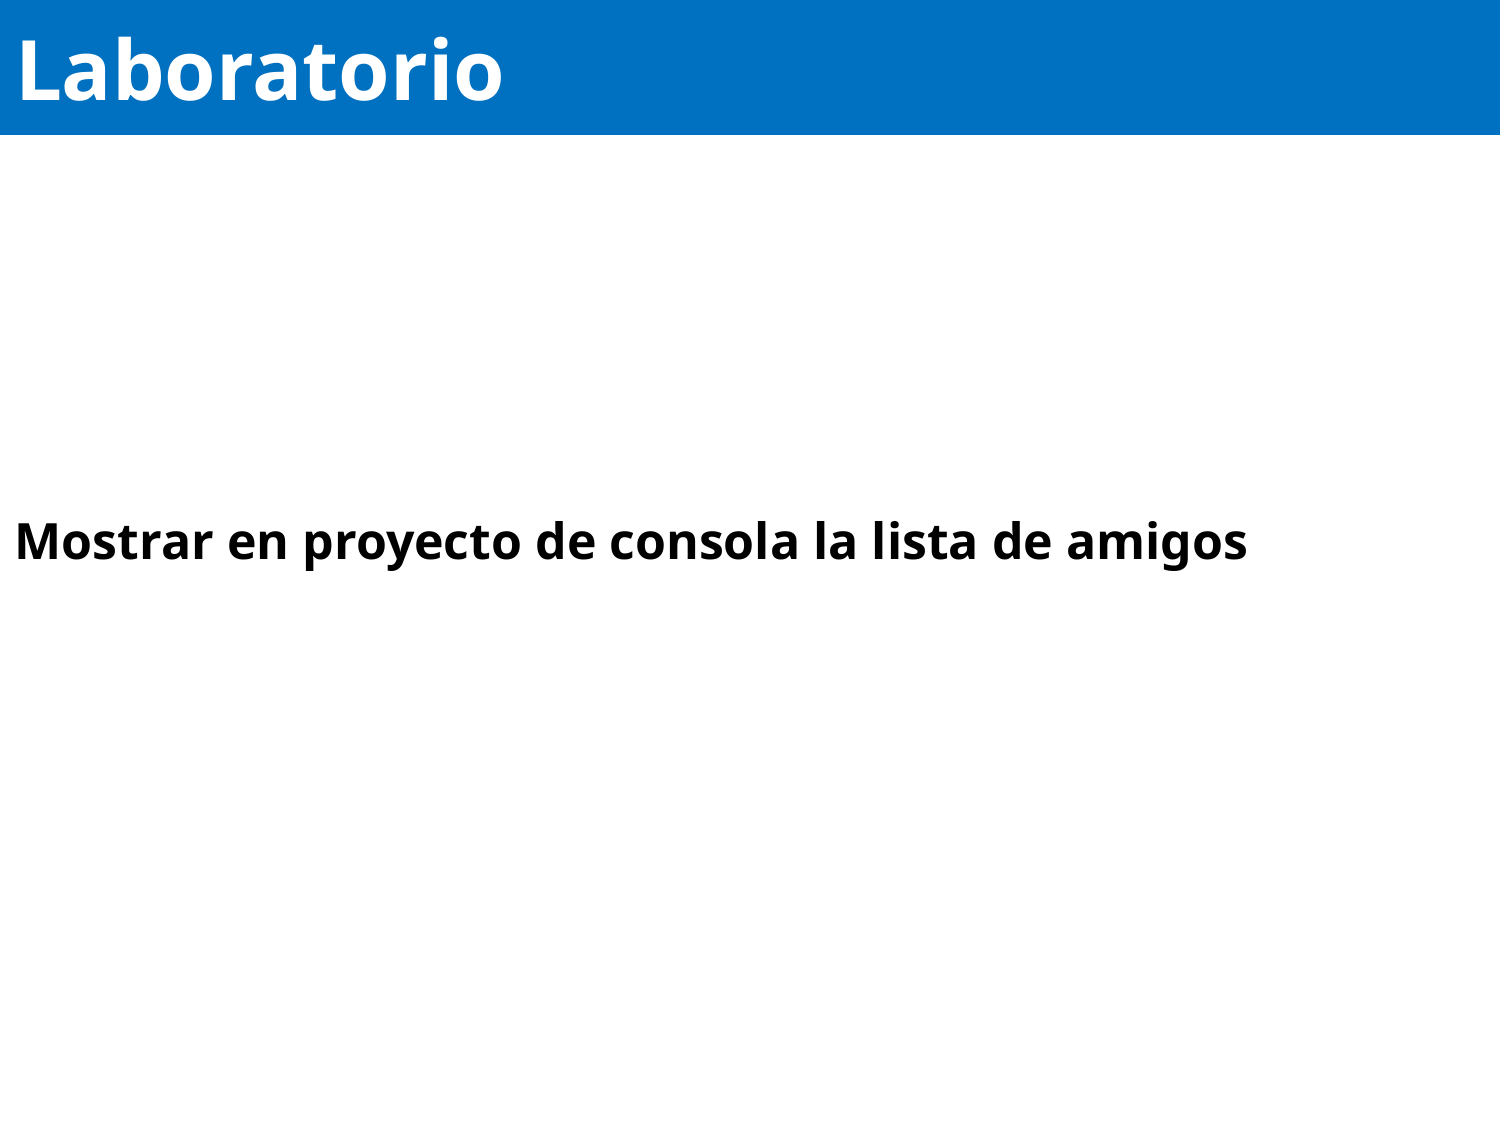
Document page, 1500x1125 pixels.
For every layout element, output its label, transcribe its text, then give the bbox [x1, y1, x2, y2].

title Laboratorio [0, 0, 1425, 135]
list Mostrar en proyecto de consola la lista de amigos [0, 152, 1500, 1102]
